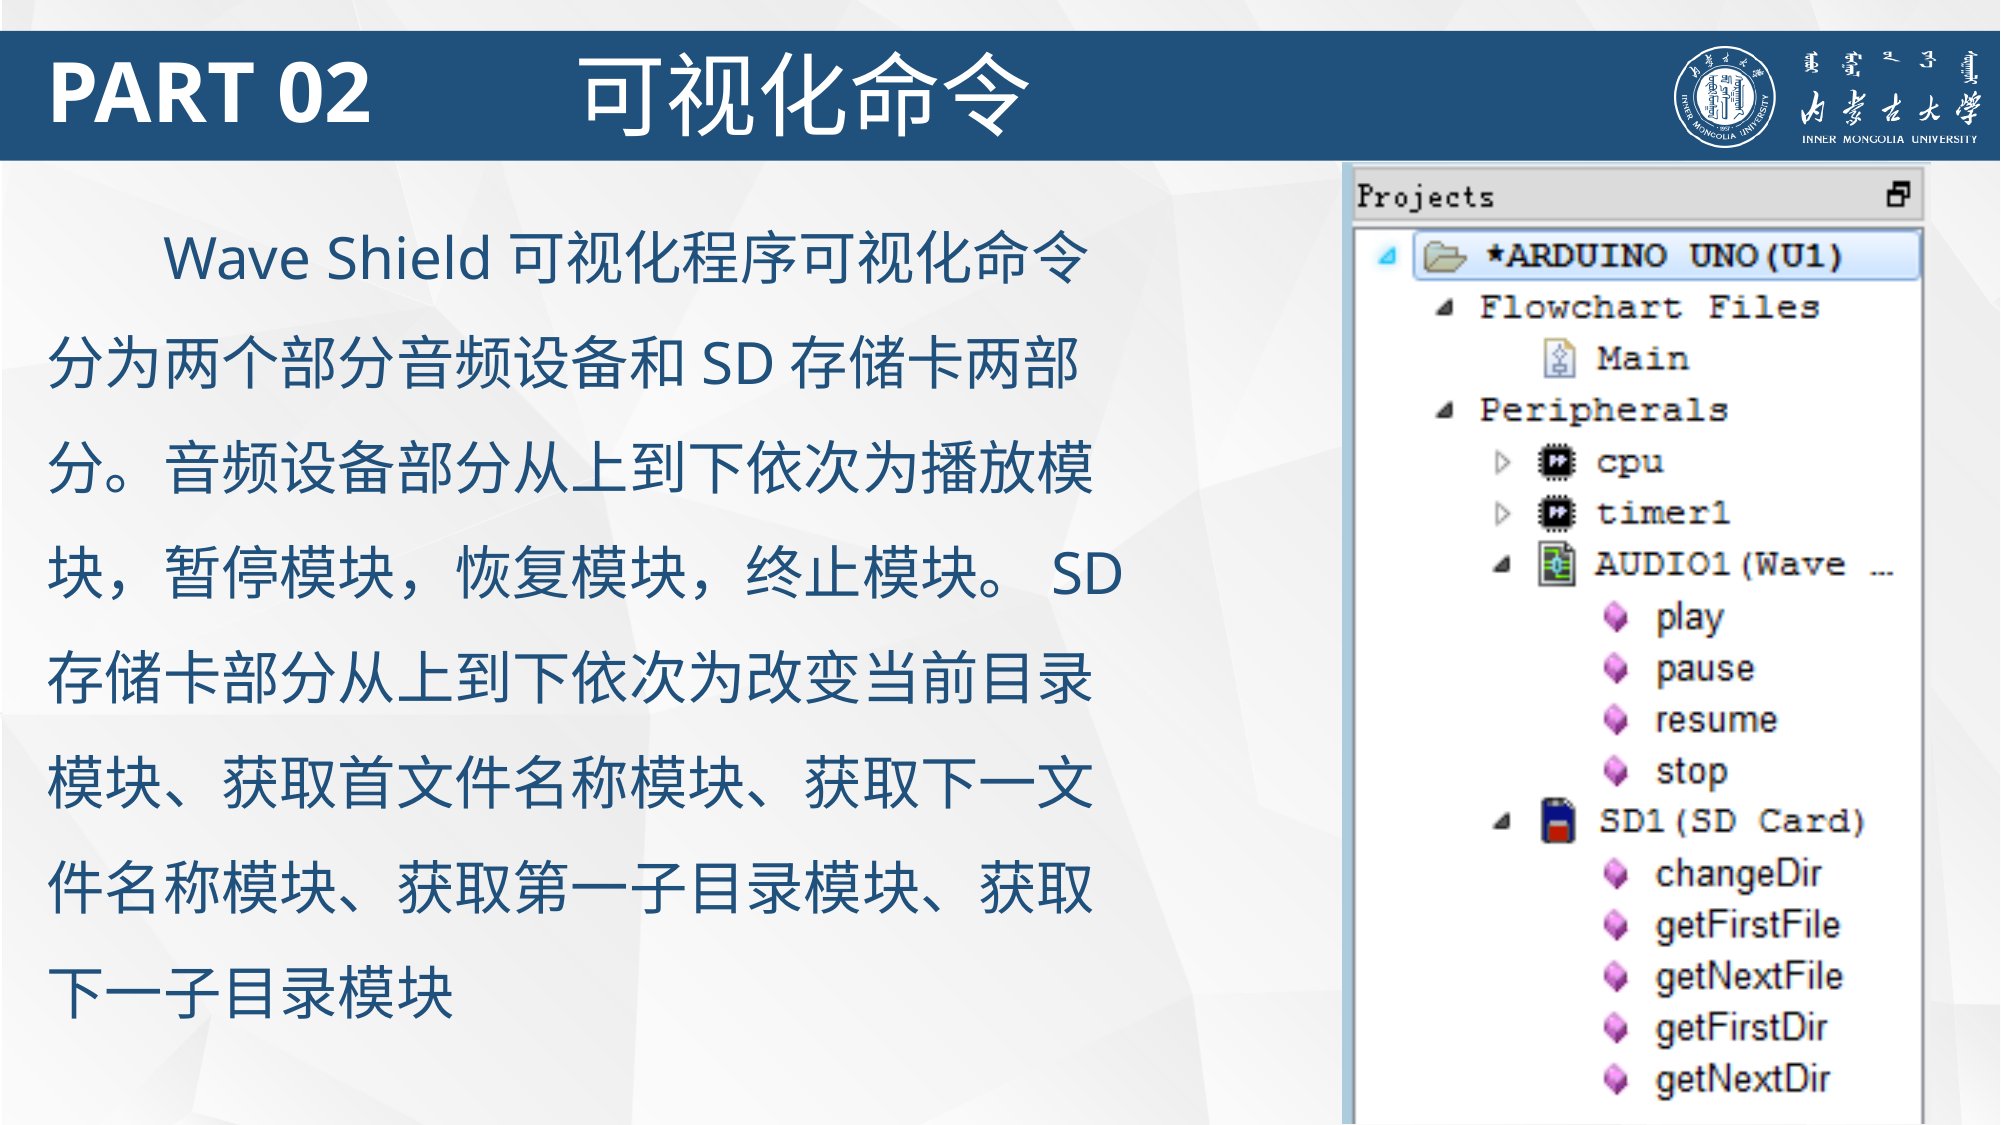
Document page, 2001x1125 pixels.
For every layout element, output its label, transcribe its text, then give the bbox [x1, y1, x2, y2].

picture [1673, 46, 1986, 150]
list 可视化命令 [559, 42, 1212, 158]
picture [0, 0, 2001, 1125]
text_box Wave Shield可视化程序可视化命令分为两个部分音频设备和SD存储卡两部分。音频设备部分从上到下依次为播放模块，暂停模块，恢复模块，终止模块。SD存储卡部分从上到下依次为改变当前目录模块、获取首文件名称模块、获取下一文件名称模块、获取第一子目录模块、获取下一子目录模块 [31, 179, 1145, 1034]
list PART 02 [32, 42, 481, 148]
